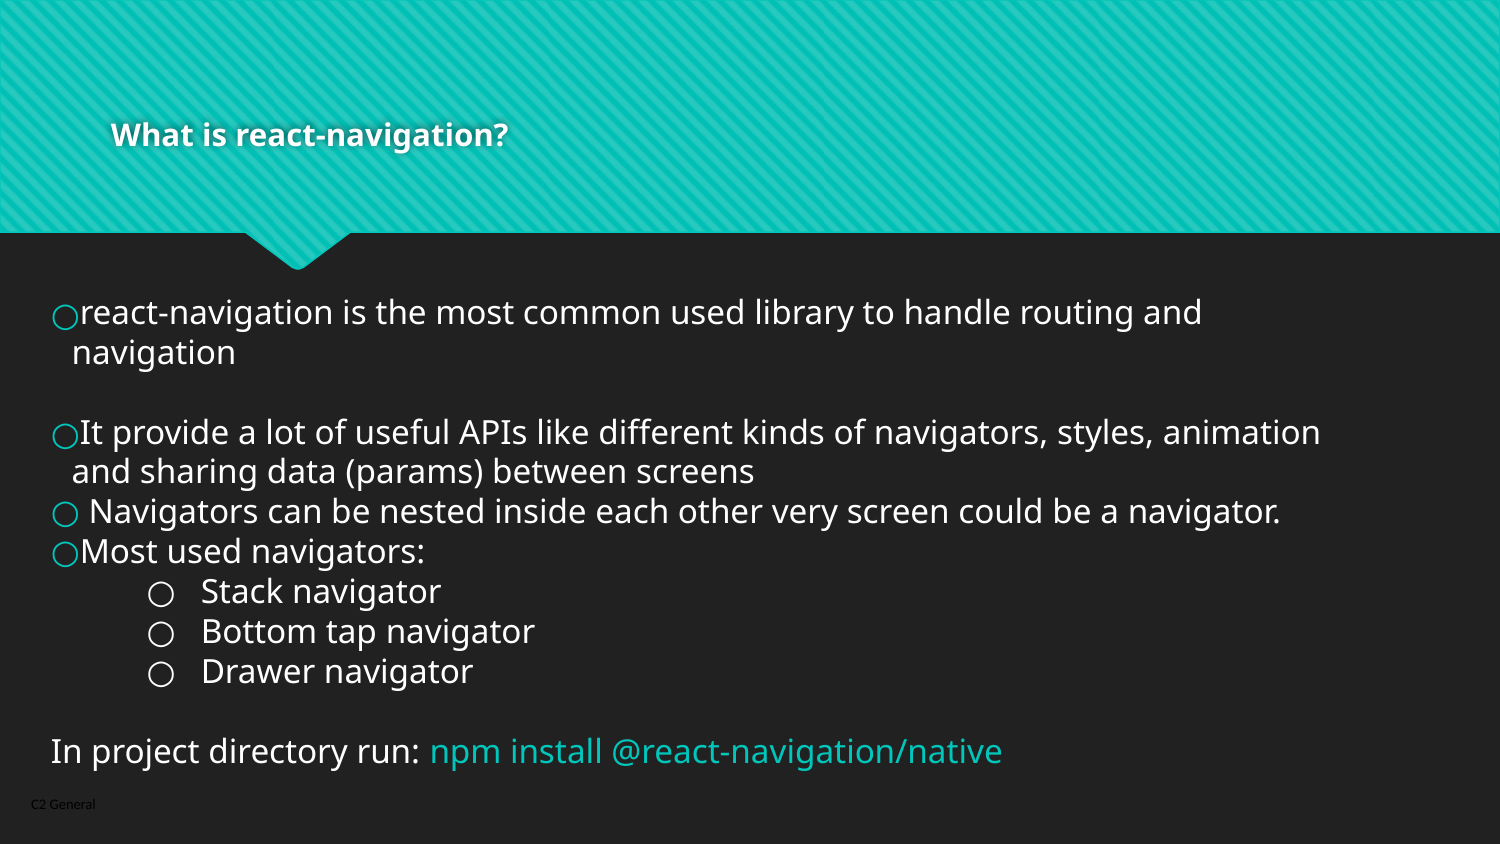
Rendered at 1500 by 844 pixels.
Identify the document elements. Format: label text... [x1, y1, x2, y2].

text_box What is react-navigation? [99, 118, 717, 196]
picture [1, 1, 1499, 268]
text_box react-navigation is the most common used library to handle routing and navigation It provide a lot of useful APIs like different kinds of navigators, styles, animation and sharing data (params) between screens Navigators can be nested inside each other very screen could be a navigator. Most used navigators: Stack navigator Bottom tap navigator Drawer navigator In project directory run: npm install @react-navigation/native [39, 285, 1363, 804]
